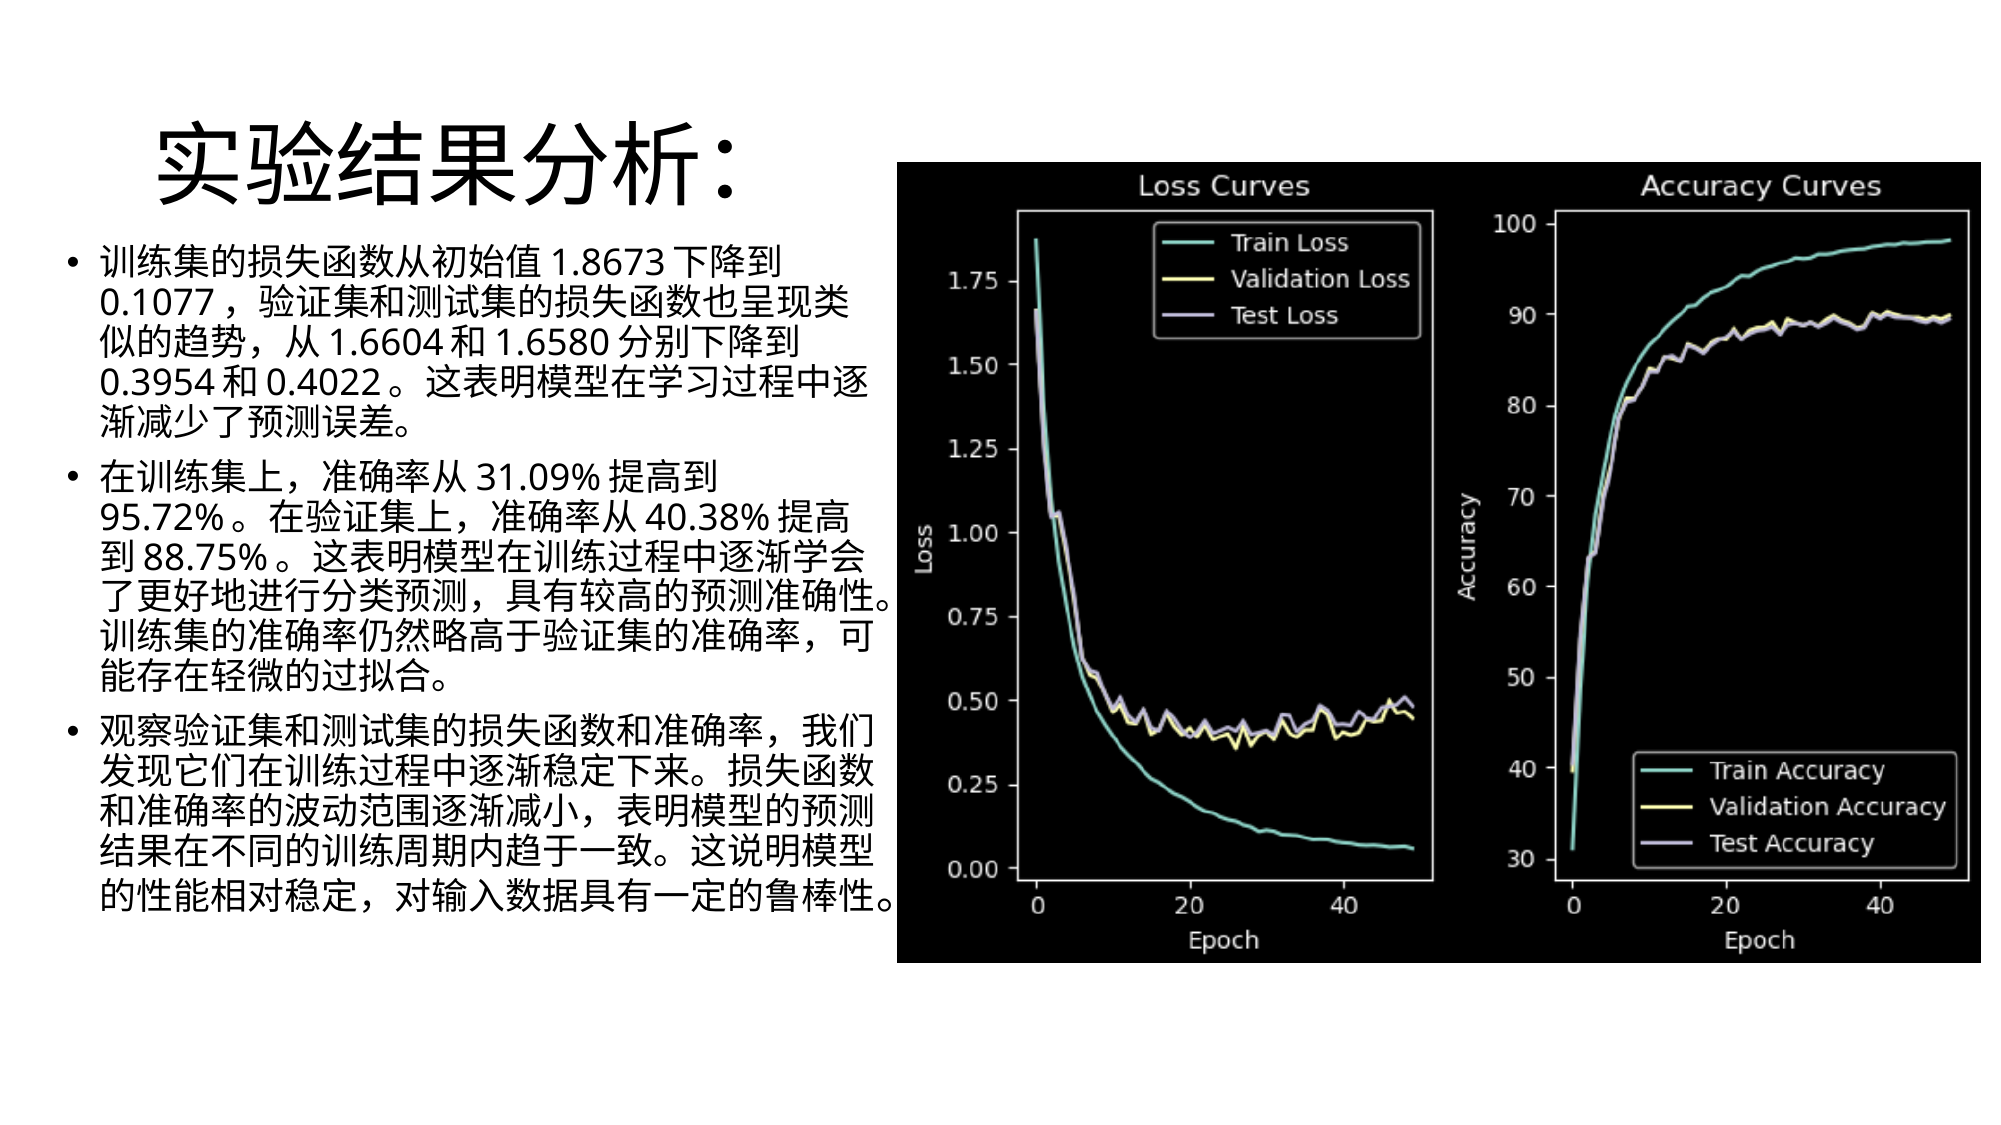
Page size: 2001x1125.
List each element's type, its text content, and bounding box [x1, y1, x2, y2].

picture [897, 162, 1981, 963]
list 训练集的损失函数从初始值1.8673下降到0.1077，验证集和测试集的损失函数也呈现类似的趋势，从1.6604和1.6580分别下降到0.3954和0.4022。这表明模型在学习过程中逐渐减少了预测误差。 在训练集上，准确率从31.09%提高到95.72%。在验证集上，准确率从40.38%提高到88.75%。这表明模型在训练过程中逐渐学会了更好地进行分类预测，具有较高的预测准确性。训练集的准确率仍然略高于验证集的准确率，可能存在轻微的过拟合。 观察验证集和测试集的损失函数和准确率，我们发现它们在训练过程中逐渐稳定下来。损失函数和准确率的波动范围逐渐减小，表明模型的预测结果在不同的训练周期内趋于一致。这说明模型的性能相对稳定，对输入数据具有一定的鲁棒性。 [51, 236, 897, 950]
title 实验结果分析： [137, 59, 1863, 278]
